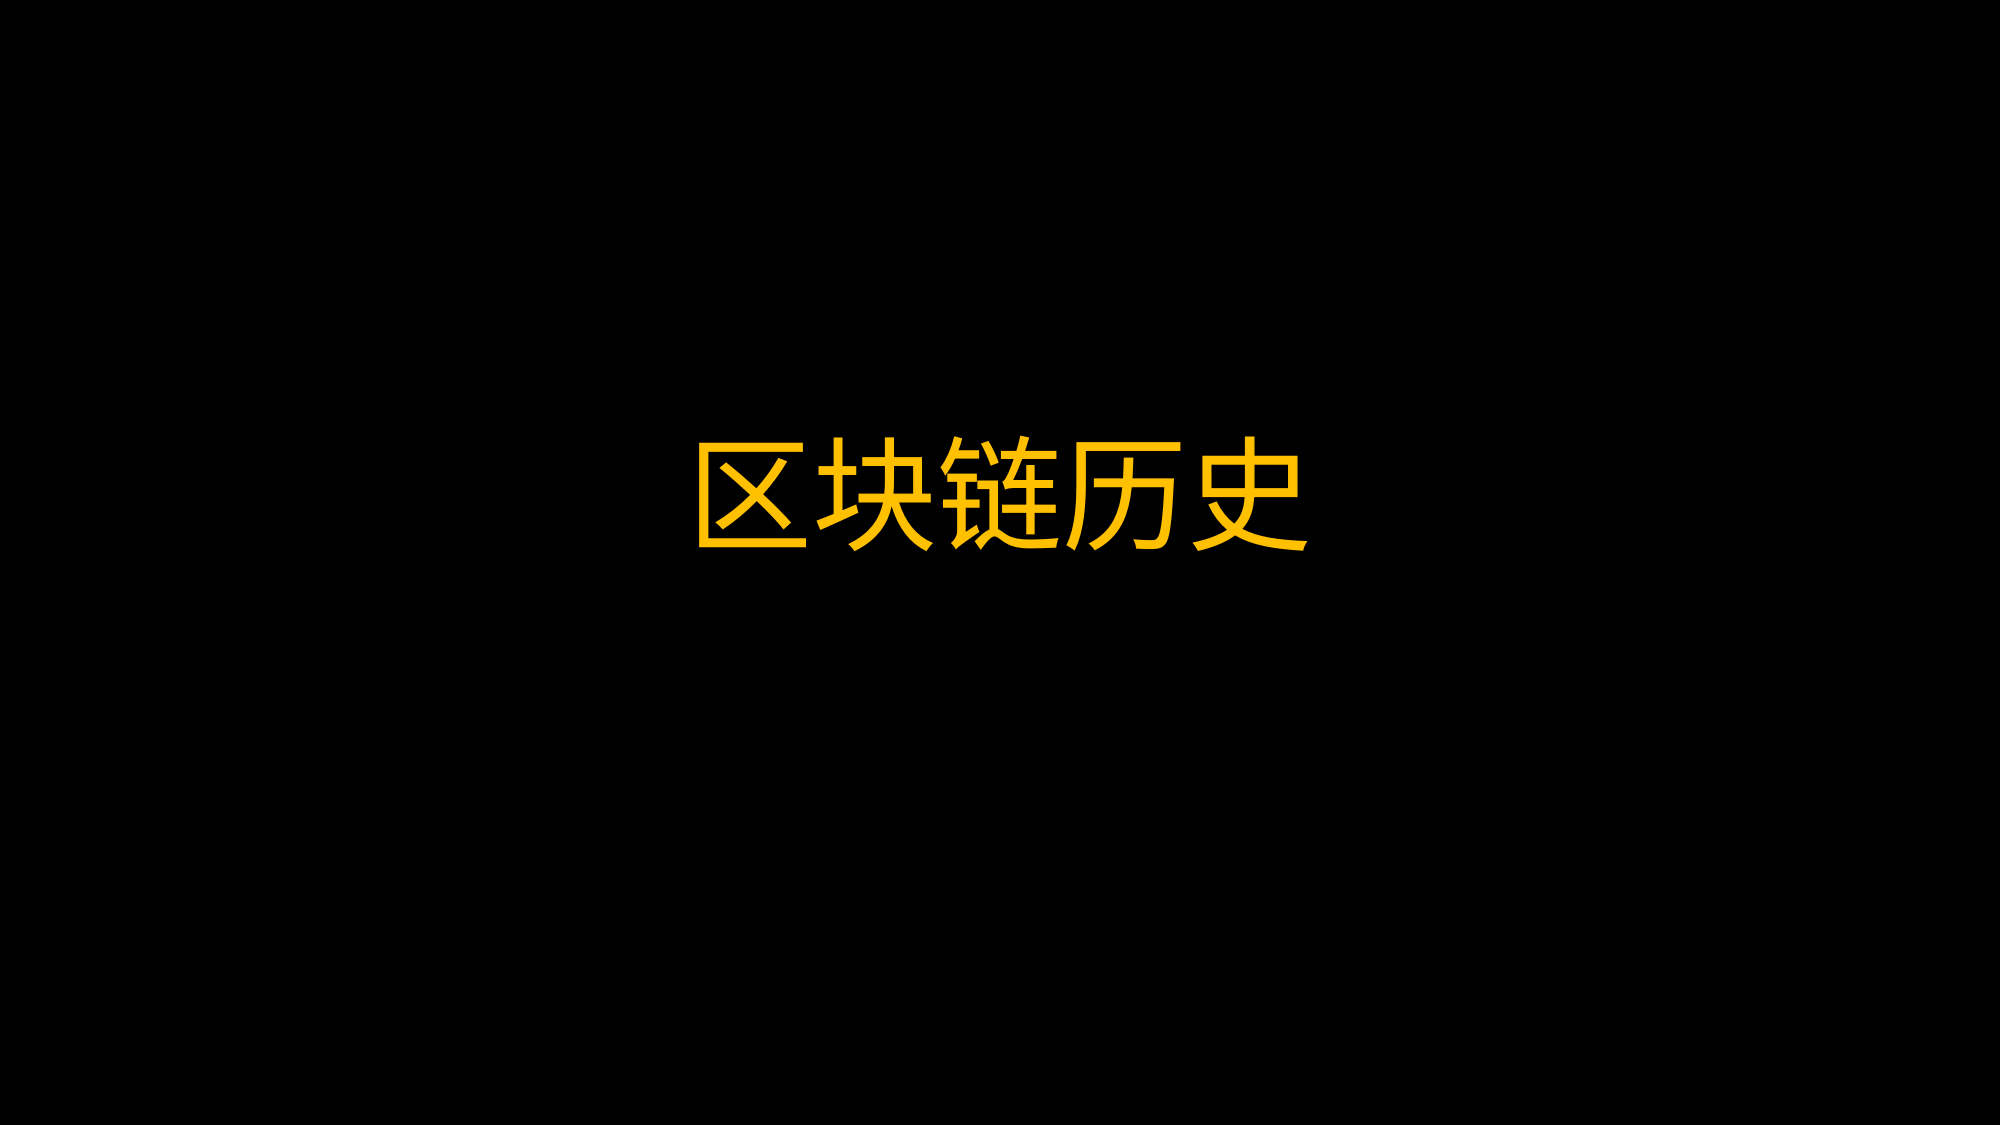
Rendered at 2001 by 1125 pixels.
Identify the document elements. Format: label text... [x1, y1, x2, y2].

title 区块链历史 [249, 184, 1750, 576]
